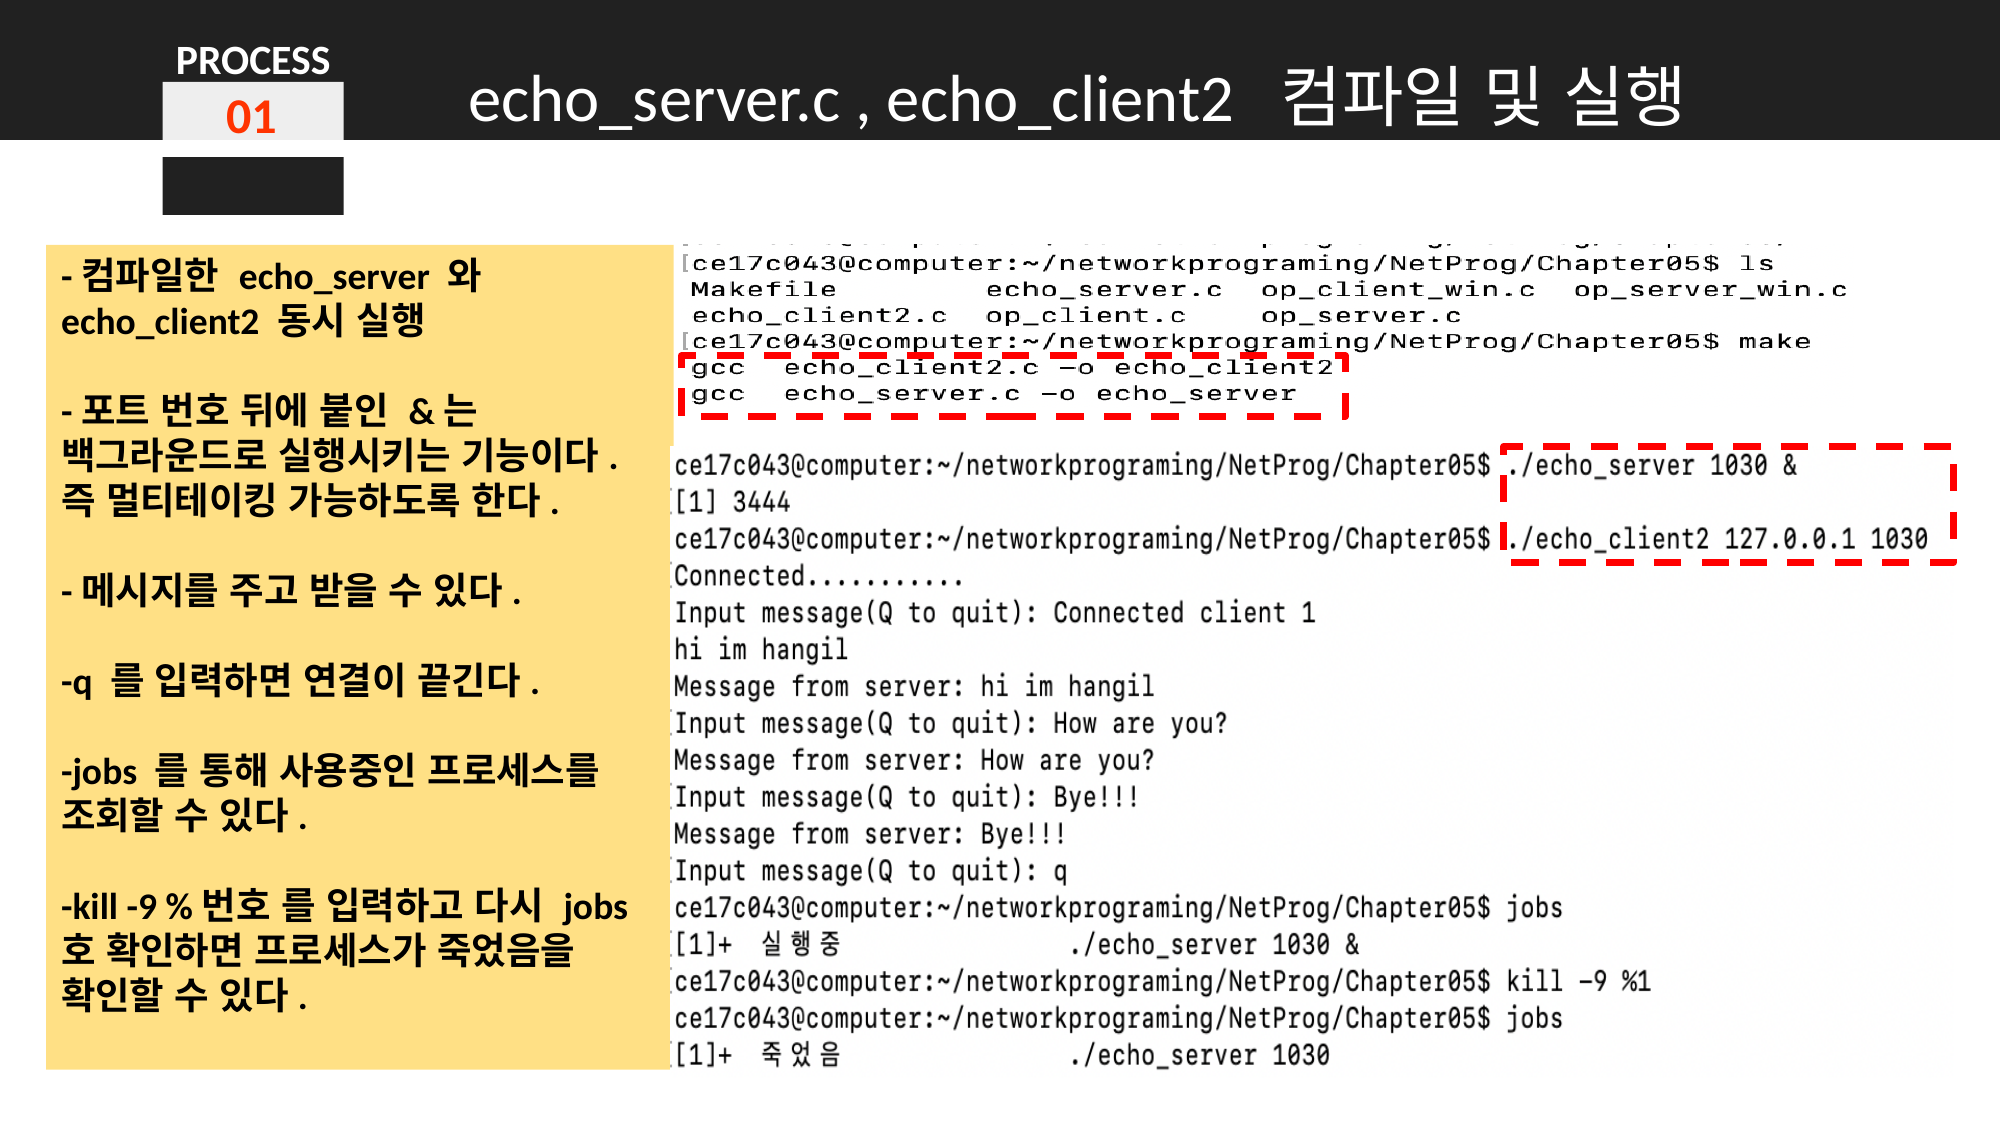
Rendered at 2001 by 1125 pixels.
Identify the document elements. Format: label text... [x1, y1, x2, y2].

picture [681, 244, 1854, 408]
text_box [345, 0, 2000, 141]
text_box echo_server.c , echo_client2 컴파일 및 실행 [453, 7, 1881, 143]
text_box [161, 156, 345, 216]
text_box [161, 81, 211, 141]
text_box [292, 81, 345, 141]
picture [670, 446, 1954, 1078]
text_box 01 [211, 75, 292, 151]
text_box [681, 408, 1346, 417]
text_box -컴파일한 echo_server 와 echo_client2 동시 실행 -포트 번호 뒤에 붙인 &는 백그라운드로 실행시키는 기능이다. 즉 멀티테이킹 가능하도록 한다. -메시지를 주고 받을 수 있다. -q 를 입력하면 연결이 끝긴다. -jobs 를 통해 사용중인 프로세스를 조회할 수 있다. -kill -9 %번호 를 입력하고 다시 jobs 호 확인하면 프로세스가 죽었음을 확인할 수 있다. [46, 244, 674, 1070]
text_box PROCESS [161, 0, 346, 91]
text_box [0, 0, 161, 141]
